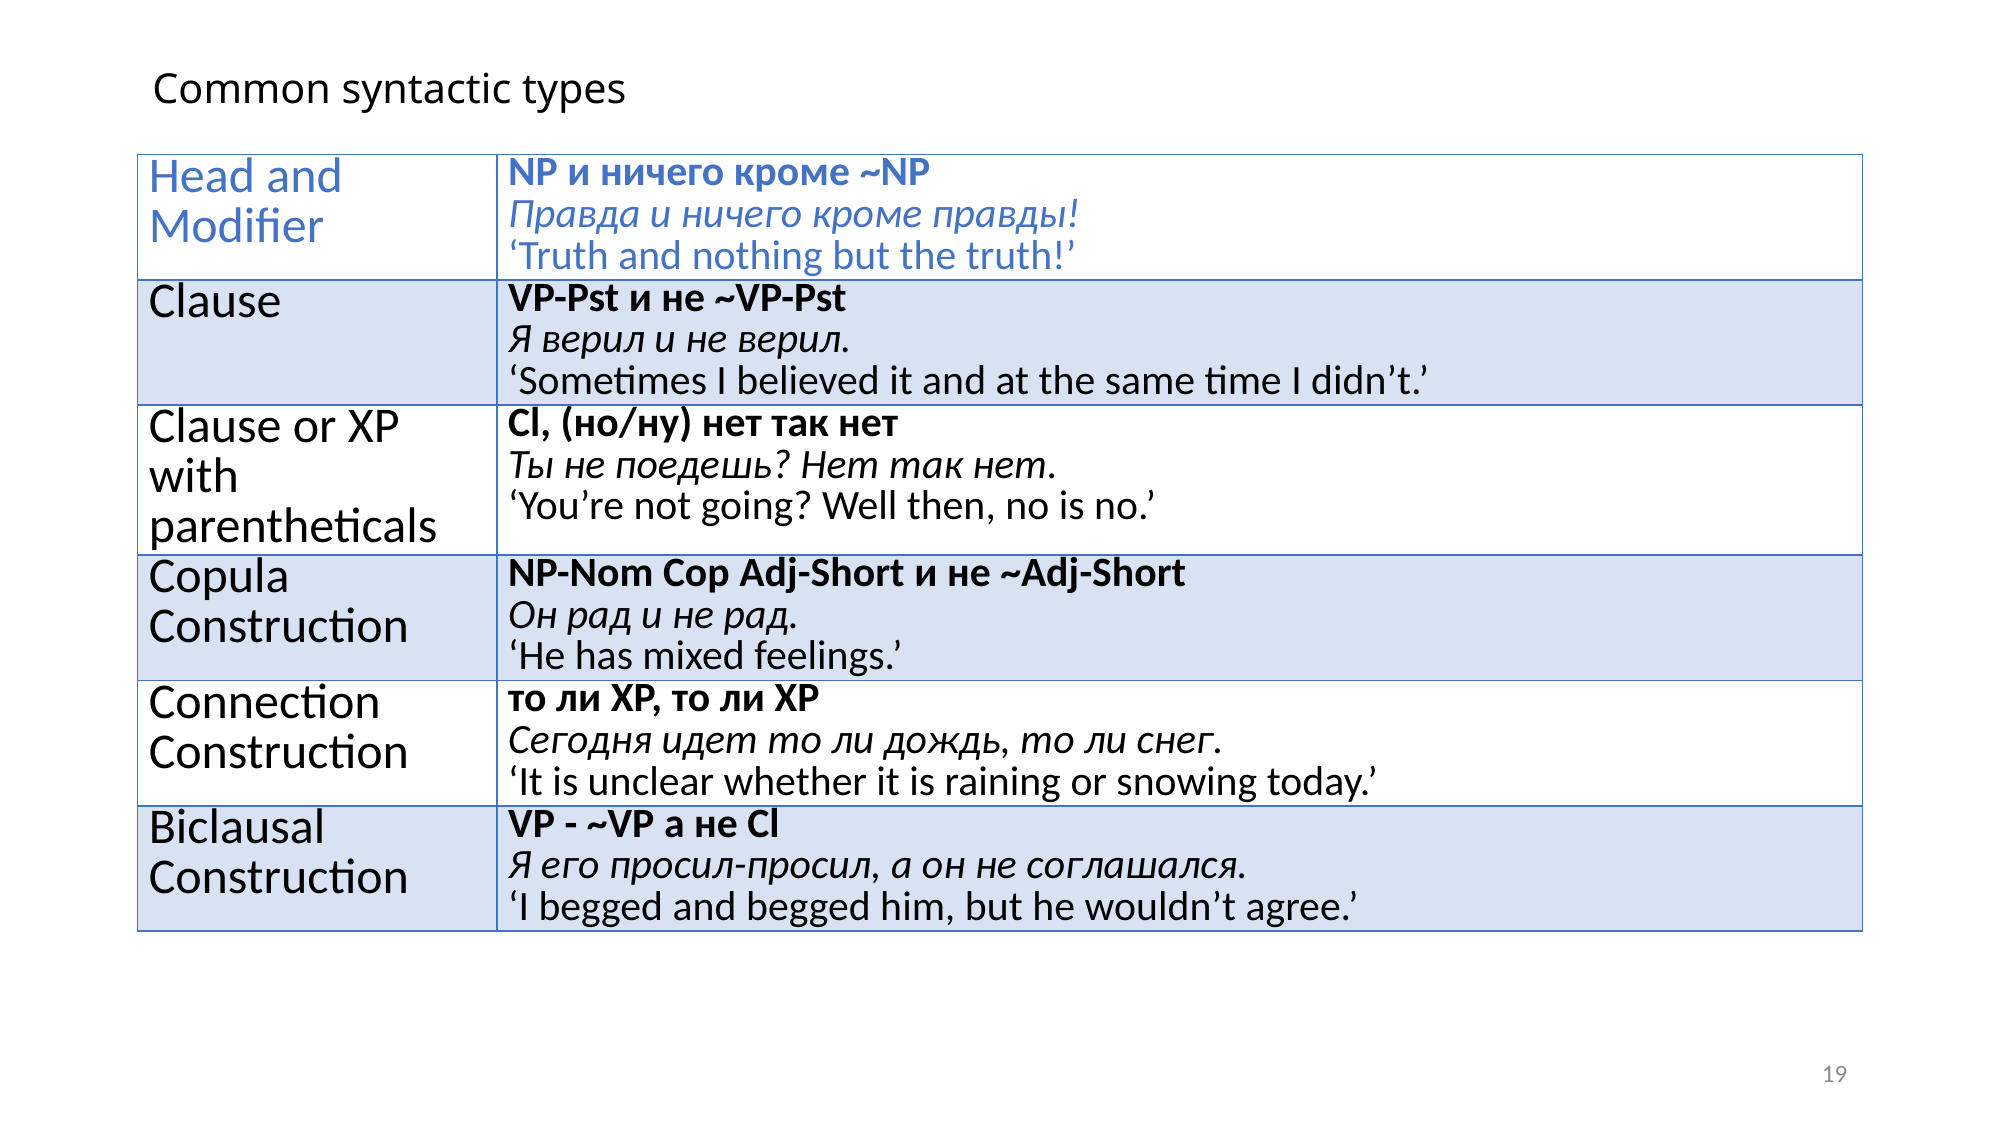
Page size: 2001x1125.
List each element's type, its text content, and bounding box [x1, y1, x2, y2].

table_cell Cl, (но/ну) нет так нет Ты не поедешь? Нет так нет. ‘You’re not going? Well then, no is no.’ [498, 406, 1862, 554]
table_cell VP - ~VP а не Cl Я его просил-просил, а он не соглашался. ‘I begged and begged him, but he wouldn’t agree.’ [498, 807, 1862, 930]
table_cell Clause or XP with parentheticals [138, 406, 496, 554]
table_header Head and Modifier [138, 155, 496, 279]
table_cell Copula Construction [138, 556, 496, 680]
table_cell VP-Pst и не ~VP-Pst Я верил и не верил. ‘Sometimes I believed it and at the same time I didn’t.’ [498, 281, 1862, 404]
table_cell Connection Construction [138, 681, 496, 805]
title Common syntactic types [137, 59, 1863, 120]
table_header NP и ничего кроме ~NP Правда и ничего кроме правды! ‘Truth and nothing but the truth!’ [498, 155, 1862, 279]
slide_number 19 [1412, 1042, 1863, 1103]
table_cell NP-Nom Cop Adj-Short и не ~Adj-Short Он рад и не рад. ‘He has mixed feelings.’ [498, 556, 1862, 680]
table_cell Biclausal Construction [138, 807, 496, 930]
table_cell то ли XP, то ли XP Сегодня идет то ли дождь, то ли снег. ‘It is unclear whether it is raining or snowing today.’ [498, 681, 1862, 805]
table_cell Clause [138, 281, 496, 404]
